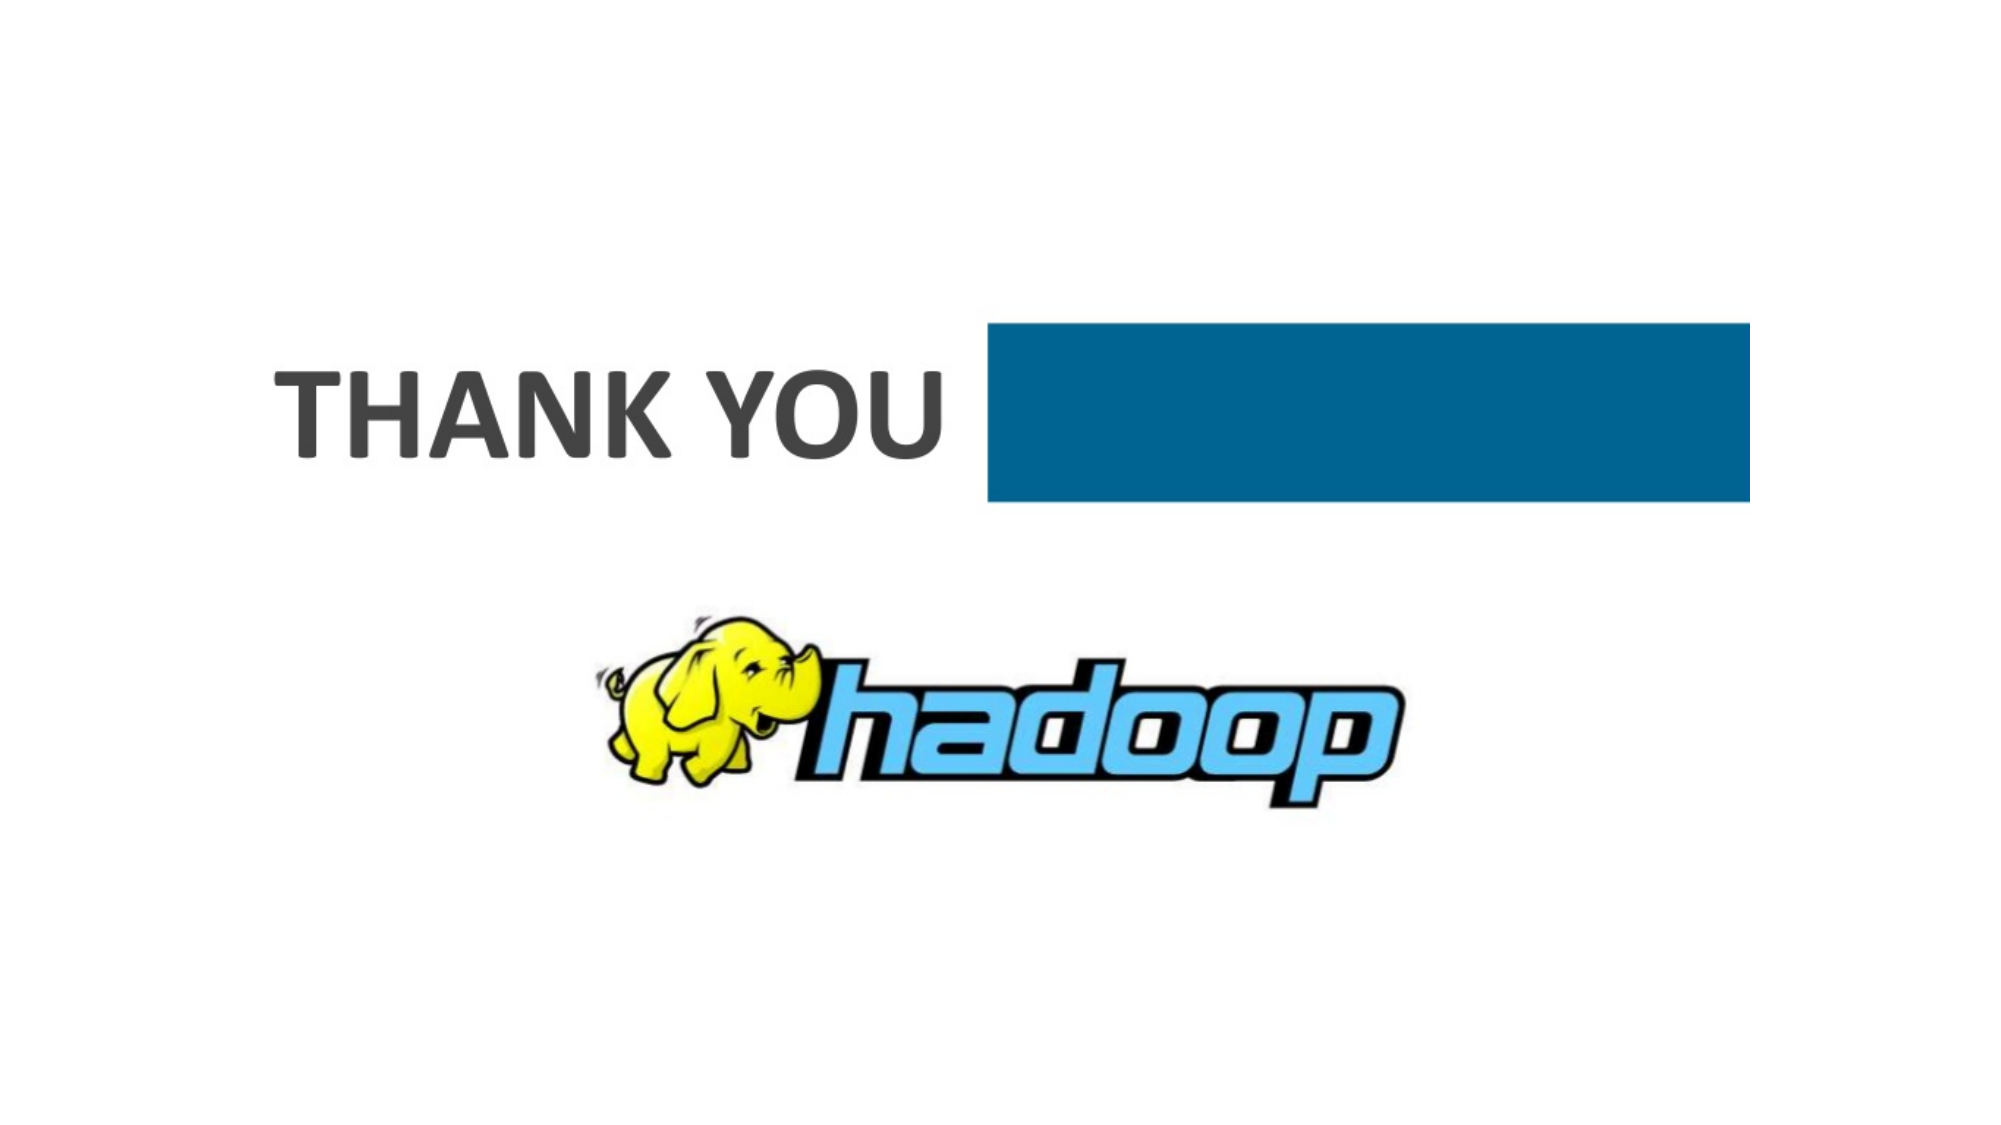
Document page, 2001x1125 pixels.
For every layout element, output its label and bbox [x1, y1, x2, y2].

picture [249, 0, 1751, 1125]
